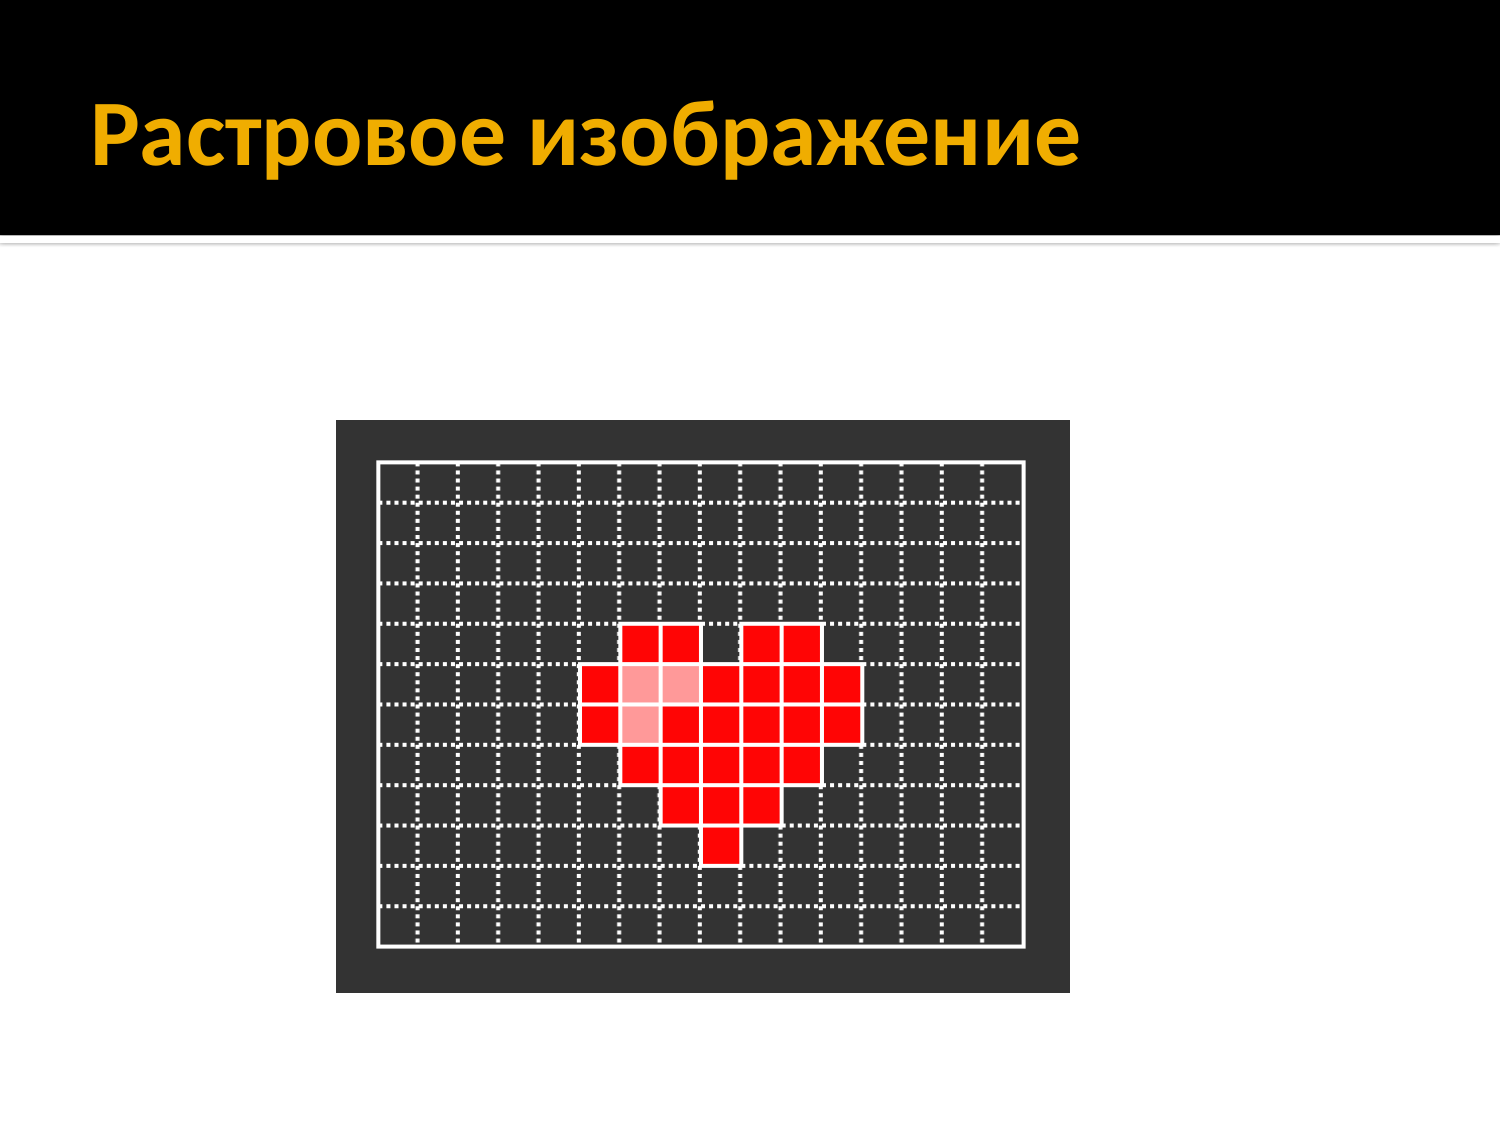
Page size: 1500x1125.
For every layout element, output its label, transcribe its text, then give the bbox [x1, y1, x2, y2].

title Растровое изображение [75, 24, 1425, 231]
picture [336, 420, 1070, 993]
